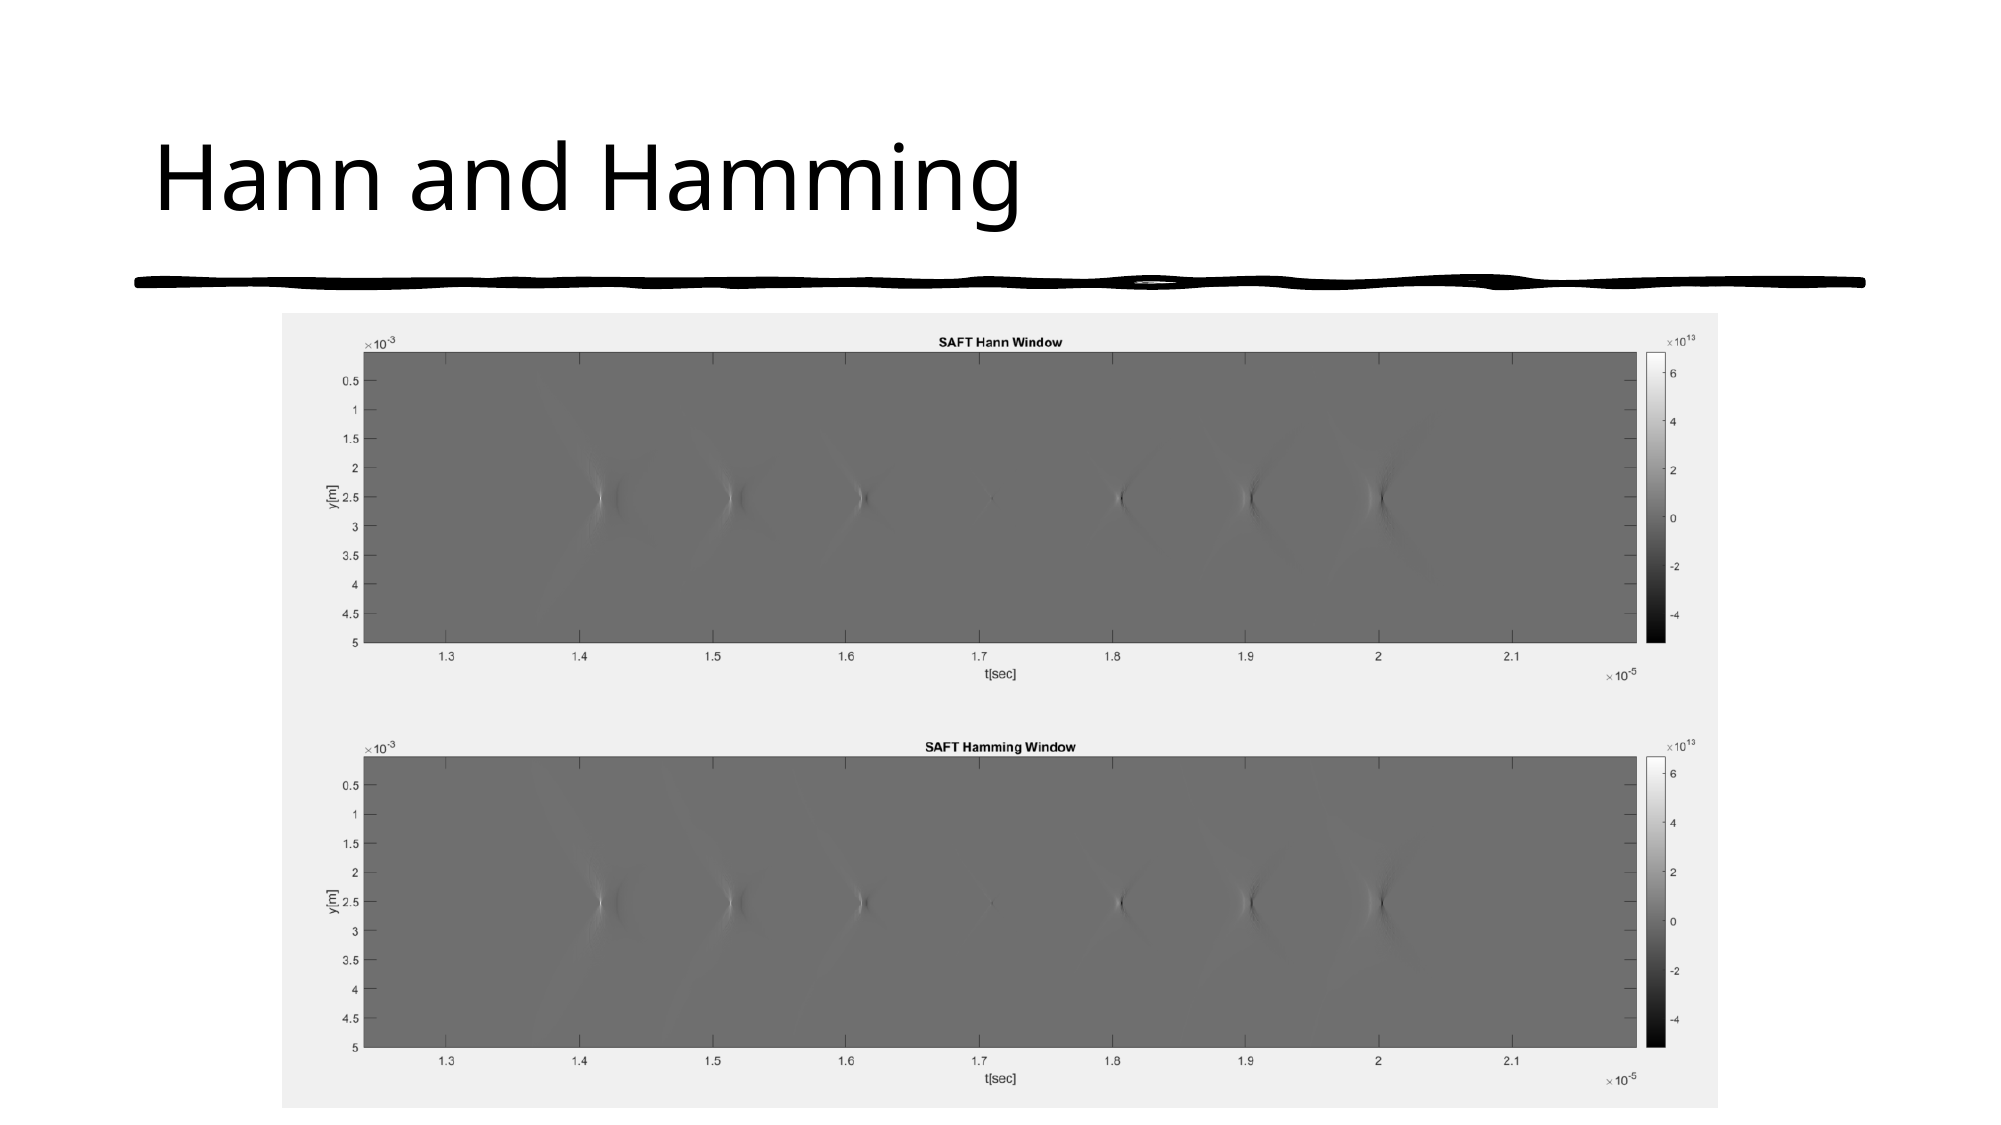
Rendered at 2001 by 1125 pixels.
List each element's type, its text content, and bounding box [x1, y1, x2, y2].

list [282, 313, 1718, 1108]
title Hann and Hamming [137, 59, 1863, 278]
